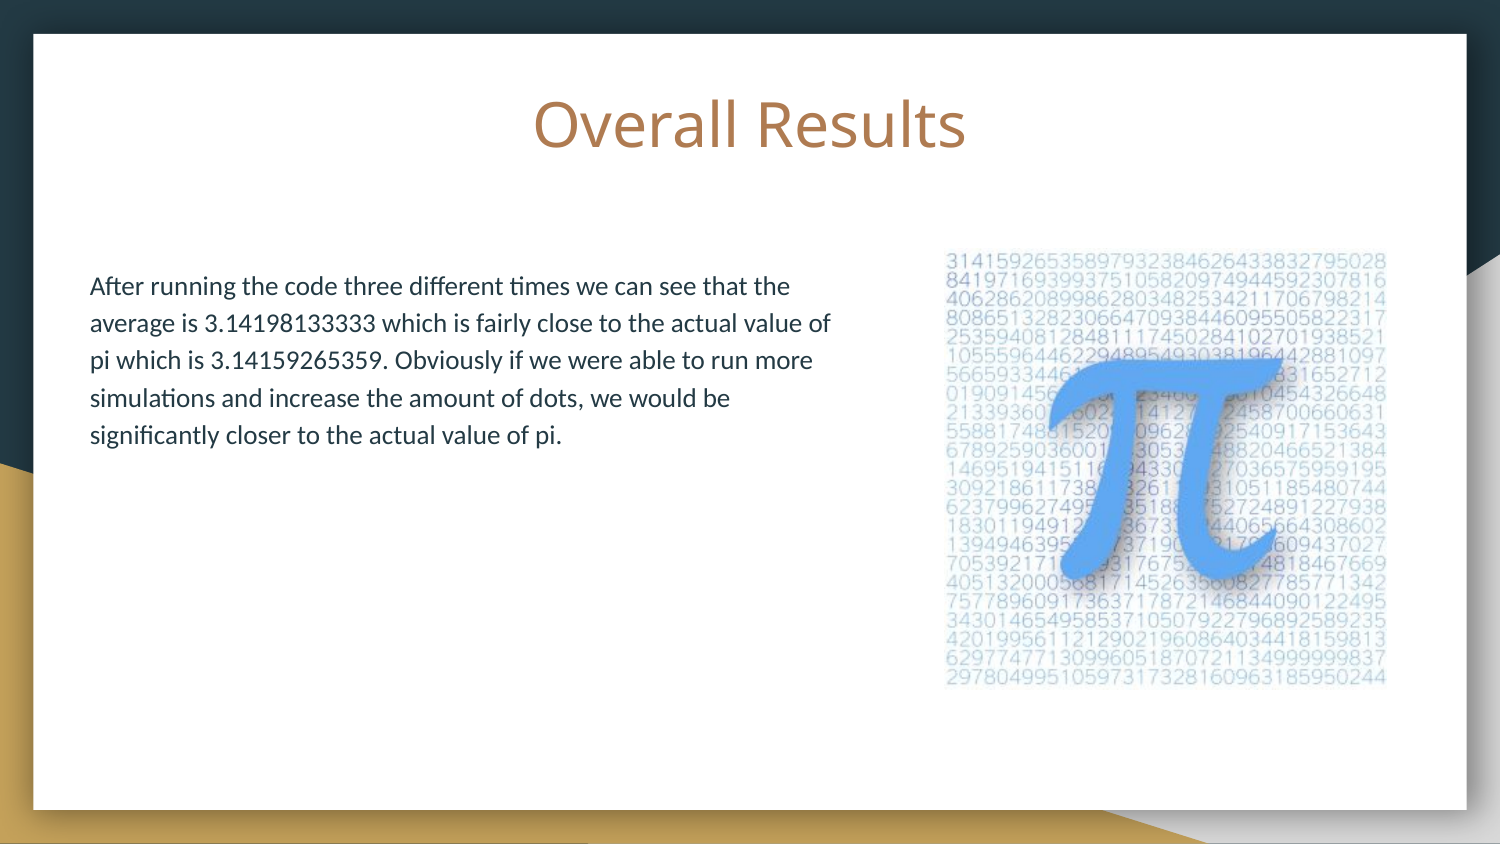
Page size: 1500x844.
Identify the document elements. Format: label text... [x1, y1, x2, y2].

picture [944, 248, 1387, 691]
title Overall Results [134, 69, 1366, 227]
list After running the code three different times we can see that the average is 3.14198133333 which is fairly close to the actual value of pi which is 3.14159265359. Obviously if we were able to run more simulations and increase the amount of dots, we would be significantly closer to the actual value of pi. [74, 248, 862, 601]
